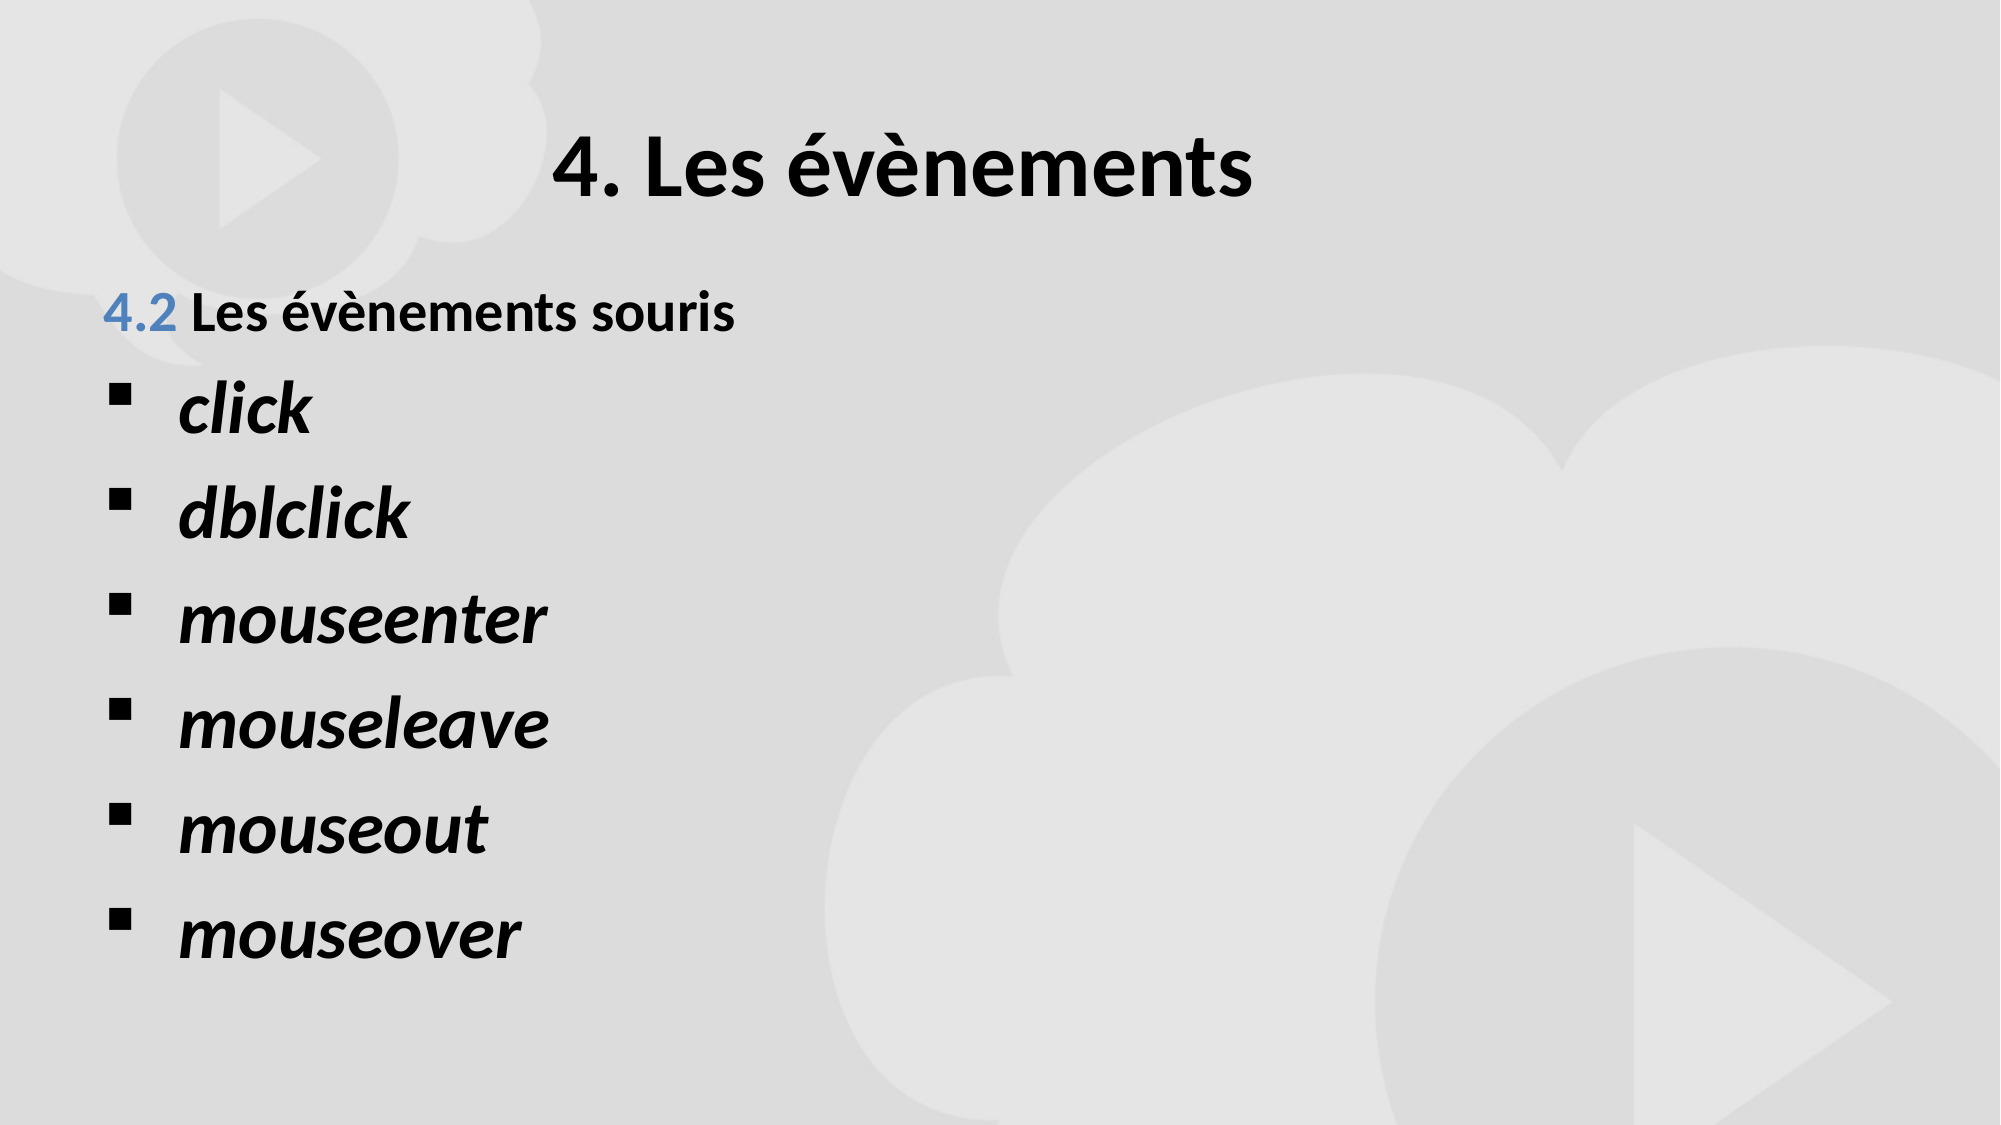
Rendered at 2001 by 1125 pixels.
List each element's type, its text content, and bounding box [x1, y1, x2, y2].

picture [0, 0, 2001, 1125]
list 4.2 Les évènements souris click dblclick mouseenter mouseleave mouseout mouseover [88, 265, 2000, 1100]
title 4. Les évènements [106, 74, 1702, 245]
